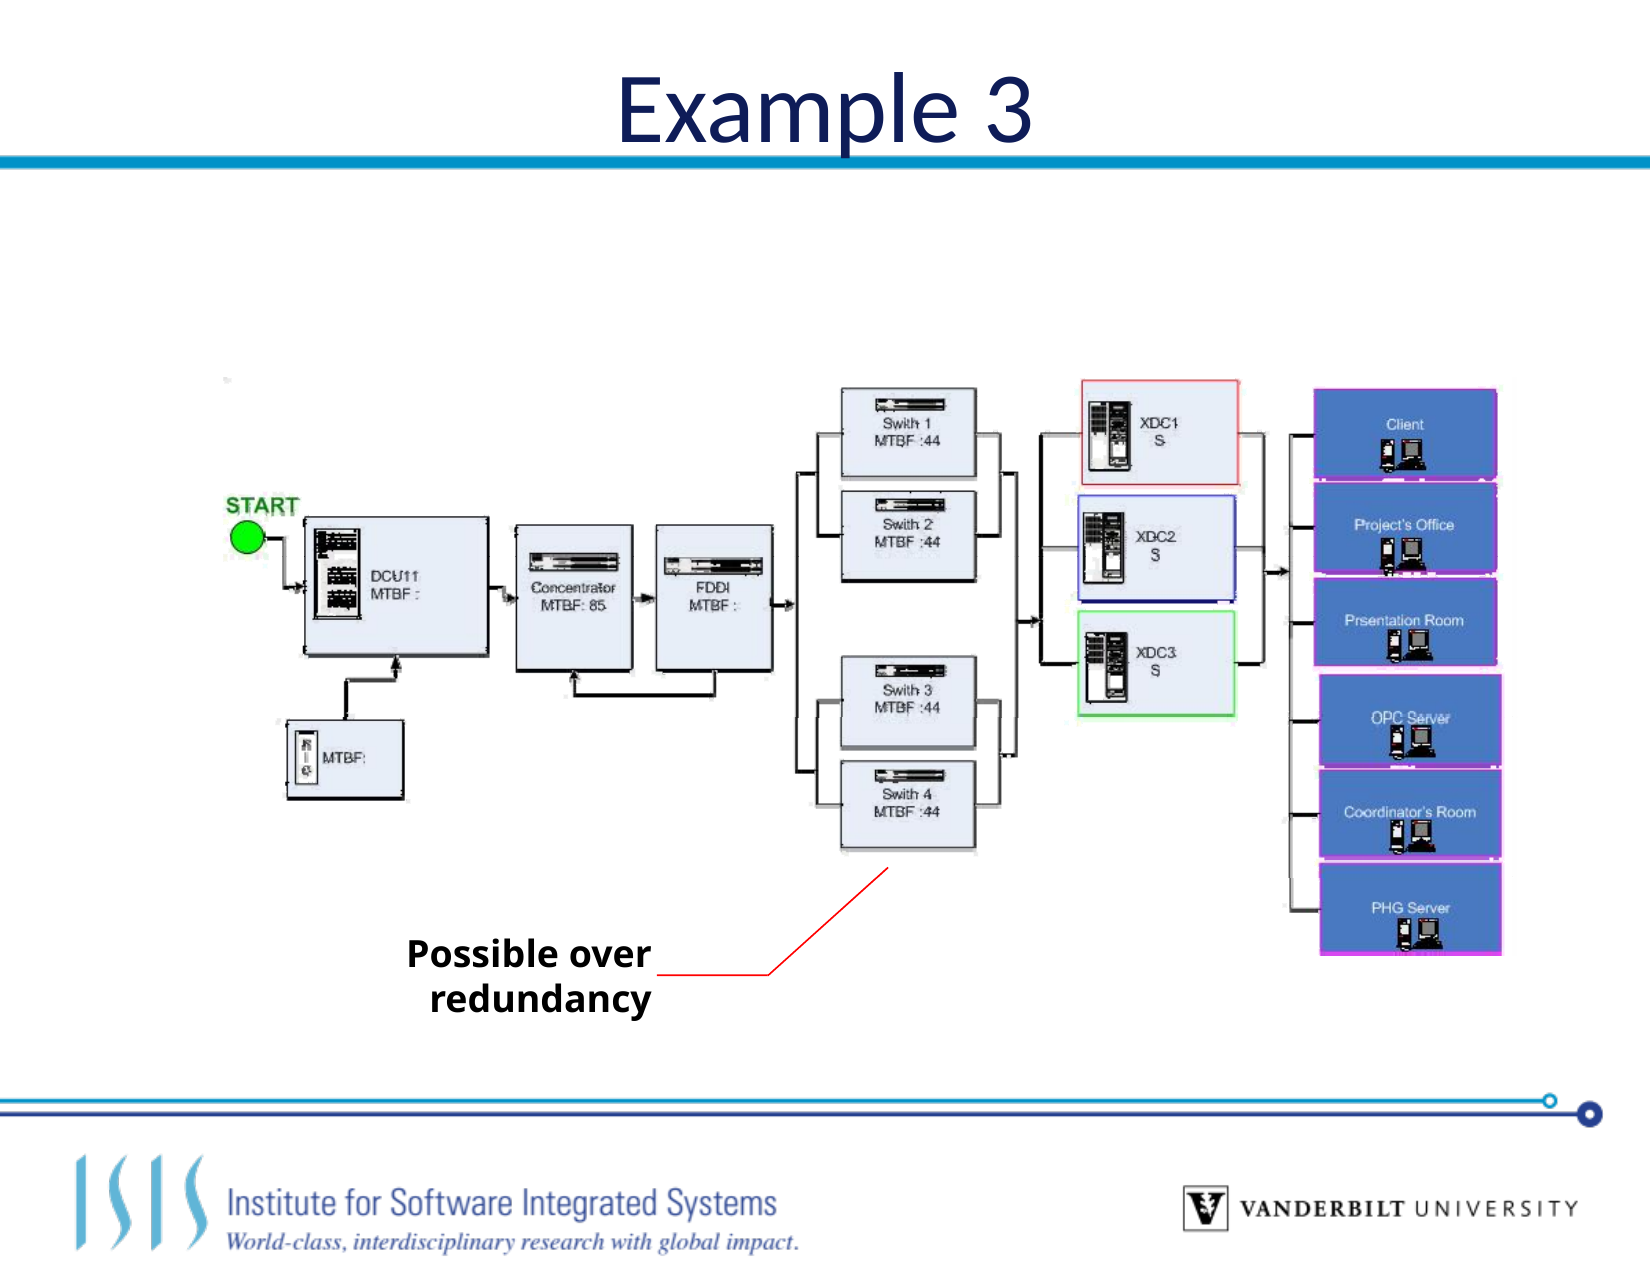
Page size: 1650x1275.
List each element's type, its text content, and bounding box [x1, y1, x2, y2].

title Example 3 [82, 29, 1568, 176]
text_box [222, 377, 1518, 1023]
